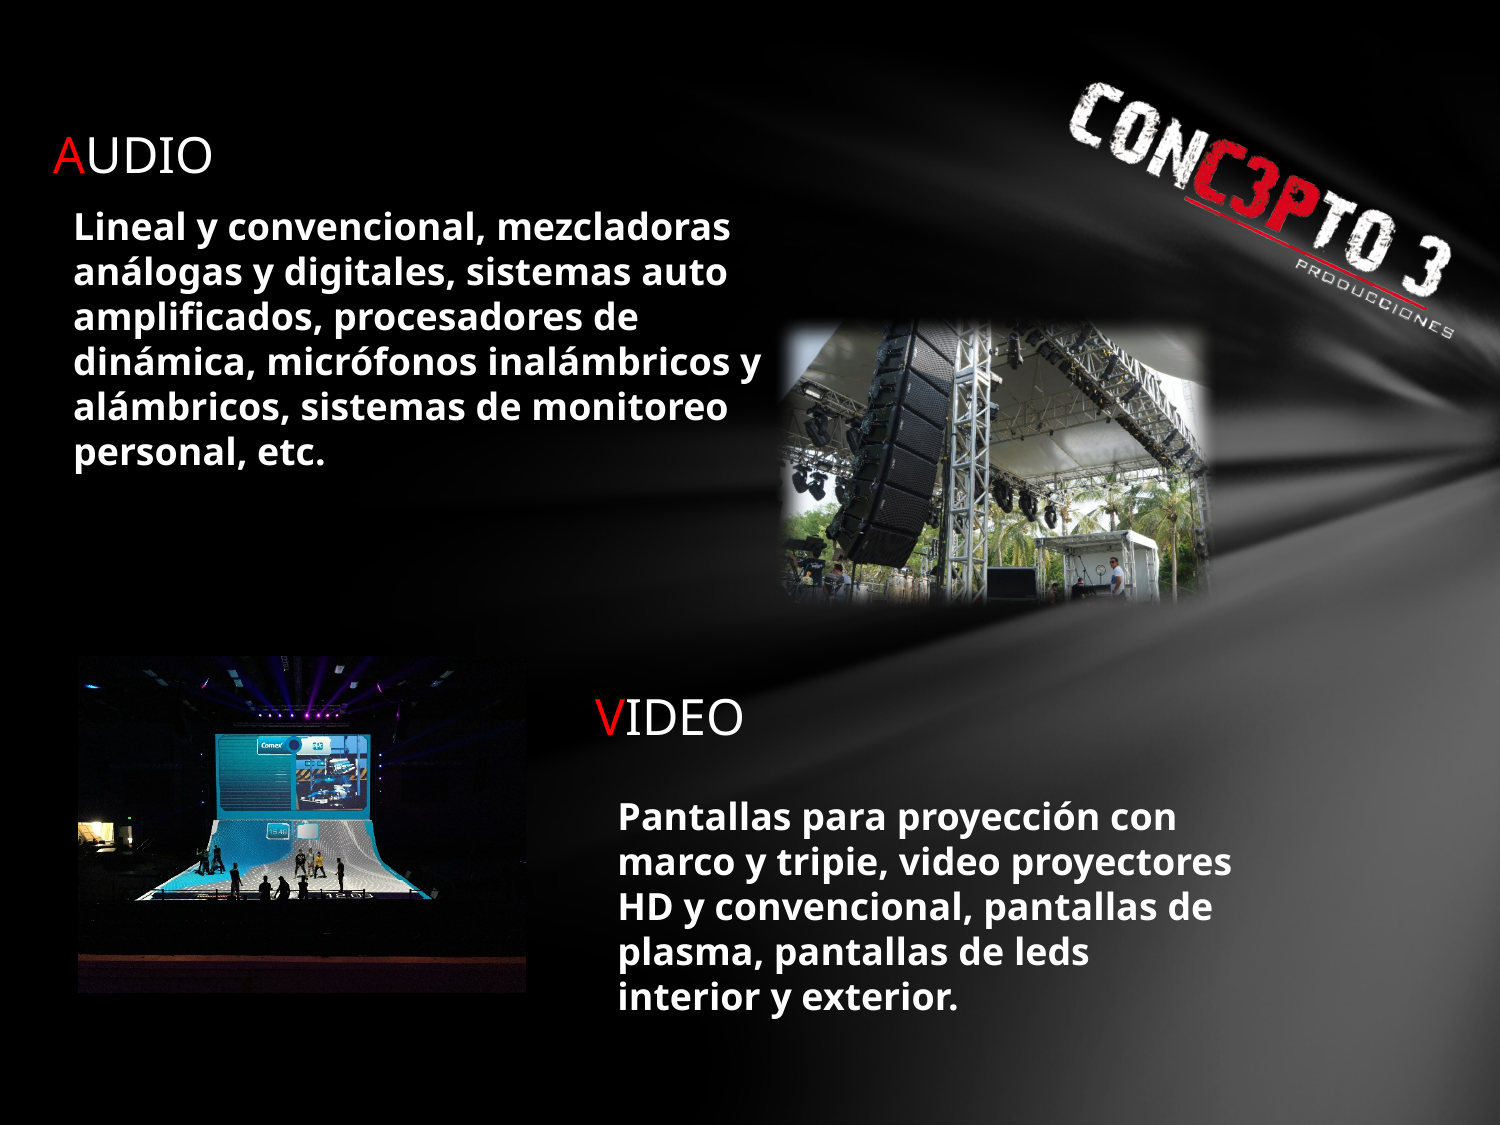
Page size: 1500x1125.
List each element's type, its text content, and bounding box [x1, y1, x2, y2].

picture [1267, 288, 1485, 373]
picture [1028, 136, 1498, 279]
text_box Lineal y convencional, mezcladoras análogas y digitales, sistemas auto amplificados, procesadores de dinámica, micrófonos inalámbricos y alámbricos, sistemas de monitoreo personal, etc. [58, 195, 821, 481]
picture [78, 656, 526, 993]
text_box VIDEO [580, 678, 774, 754]
picture [1042, 42, 1259, 127]
picture [773, 314, 1219, 610]
text_box AUDIO [38, 116, 230, 192]
text_box Pantallas para proyección con marco y tripie, video proyectores HD y convencional, pantallas de plasma, pantallas de leds interior y exterior. [602, 785, 1253, 1026]
